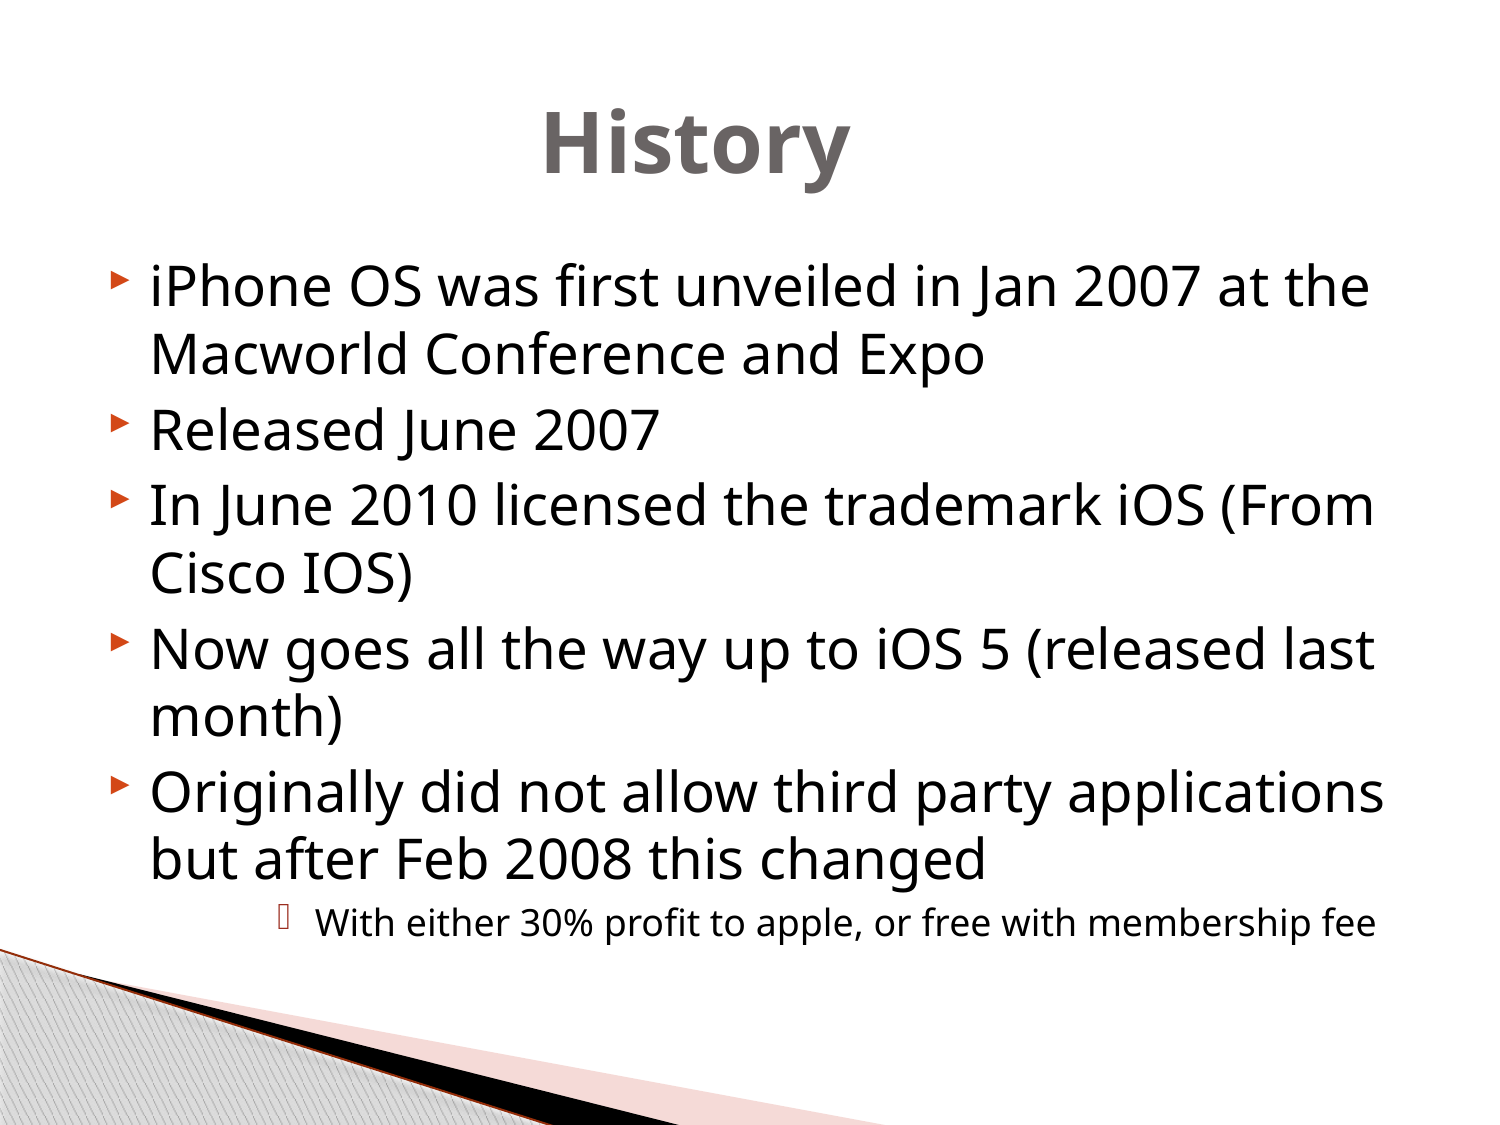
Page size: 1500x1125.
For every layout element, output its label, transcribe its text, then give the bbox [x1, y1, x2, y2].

title History [75, 45, 1425, 233]
list iPhone OS was first unveiled in Jan 2007 at the Macworld Conference and Expo Released June 2007 In June 2010 licensed the trademark iOS (From Cisco IOS) Now goes all the way up to iOS 5 (released last month) Originally did not allow third party applications but after Feb 2008 this changed With either 30% profit to apple, or free with membership fee [75, 243, 1425, 986]
